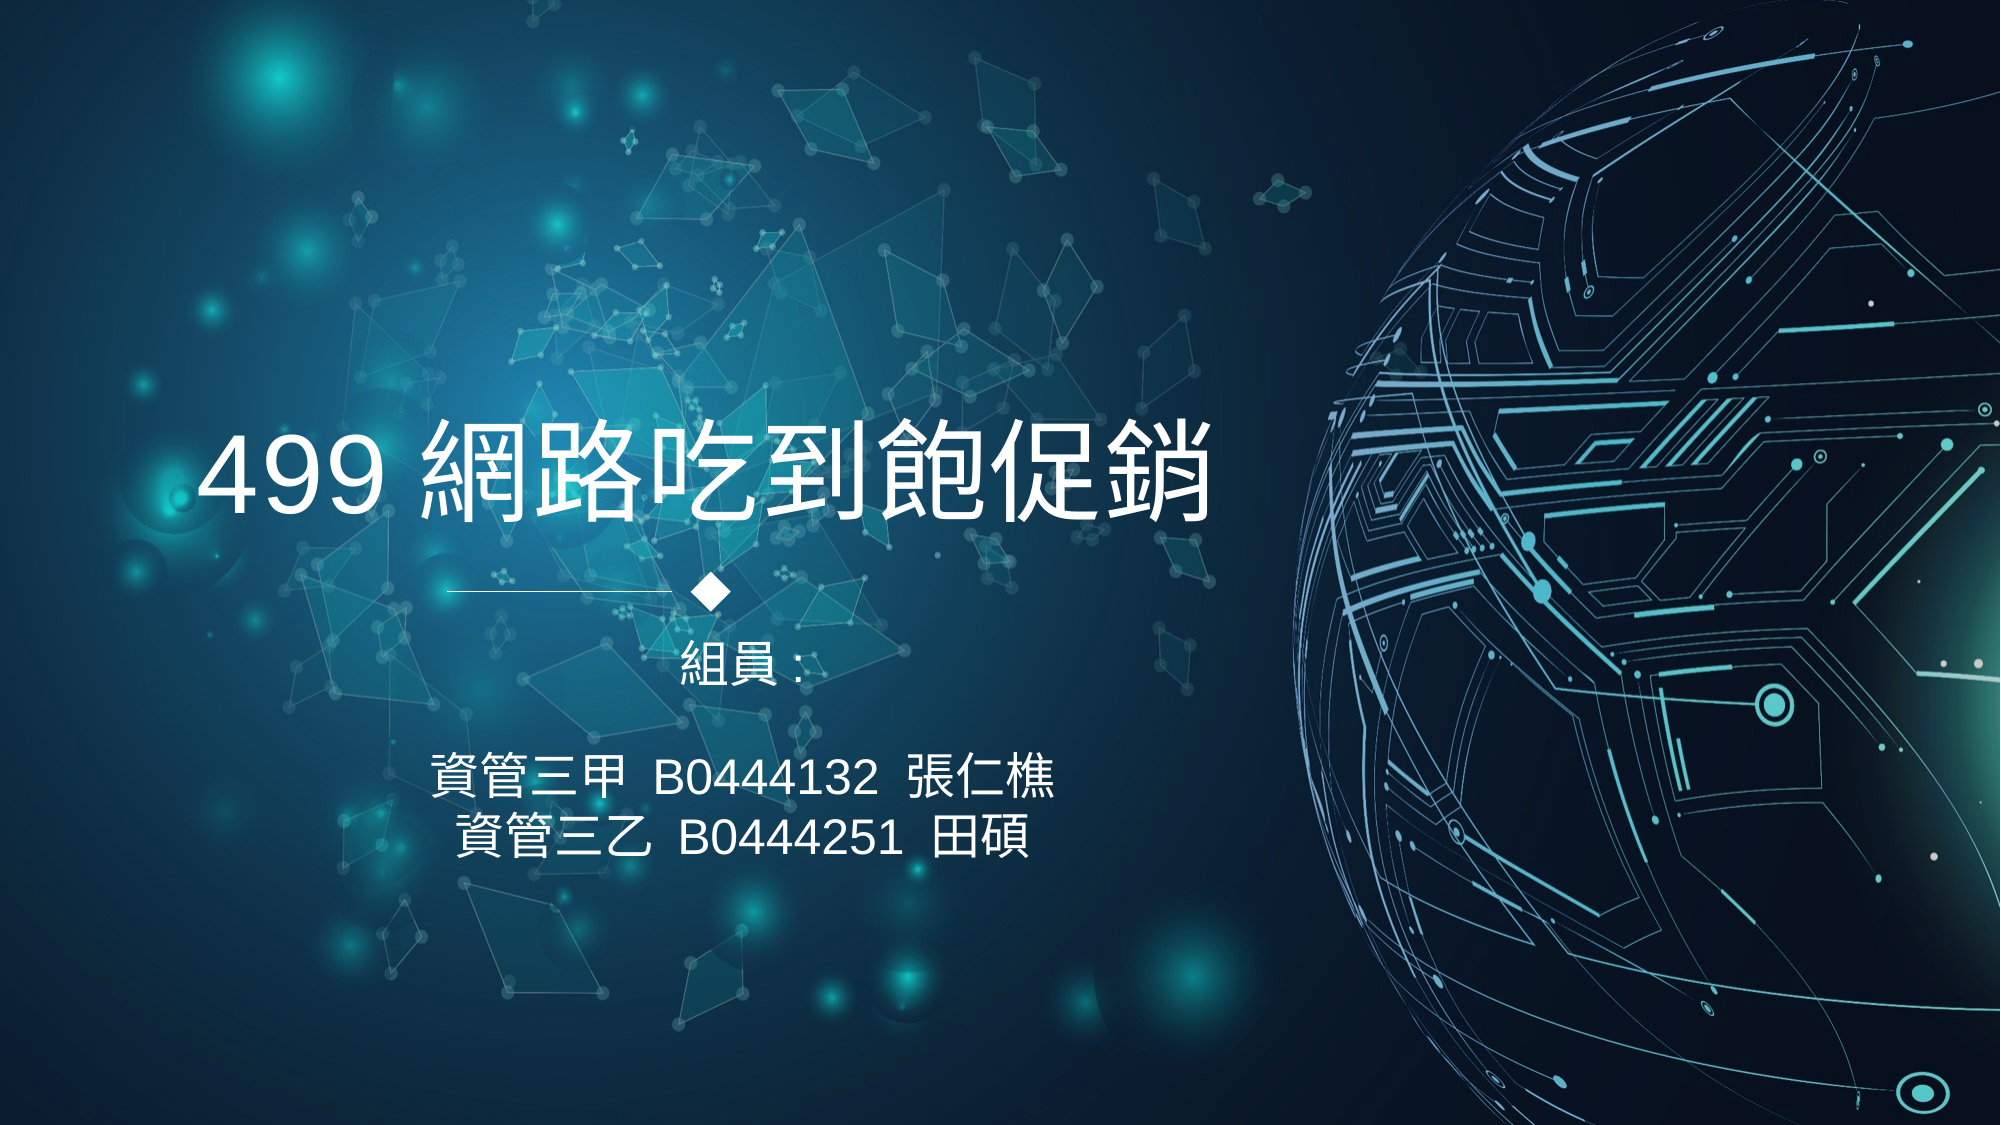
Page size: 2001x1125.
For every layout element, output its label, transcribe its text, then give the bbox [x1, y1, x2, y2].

text_box 組員: [328, 624, 1157, 700]
text_box 資管三甲 B0444132 張仁樵 資管三乙 B0444251 田碩 [296, 737, 1188, 872]
text_box 499網路吃到飽促銷 [102, 394, 1312, 544]
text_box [447, 577, 967, 606]
picture [0, 0, 2000, 1125]
